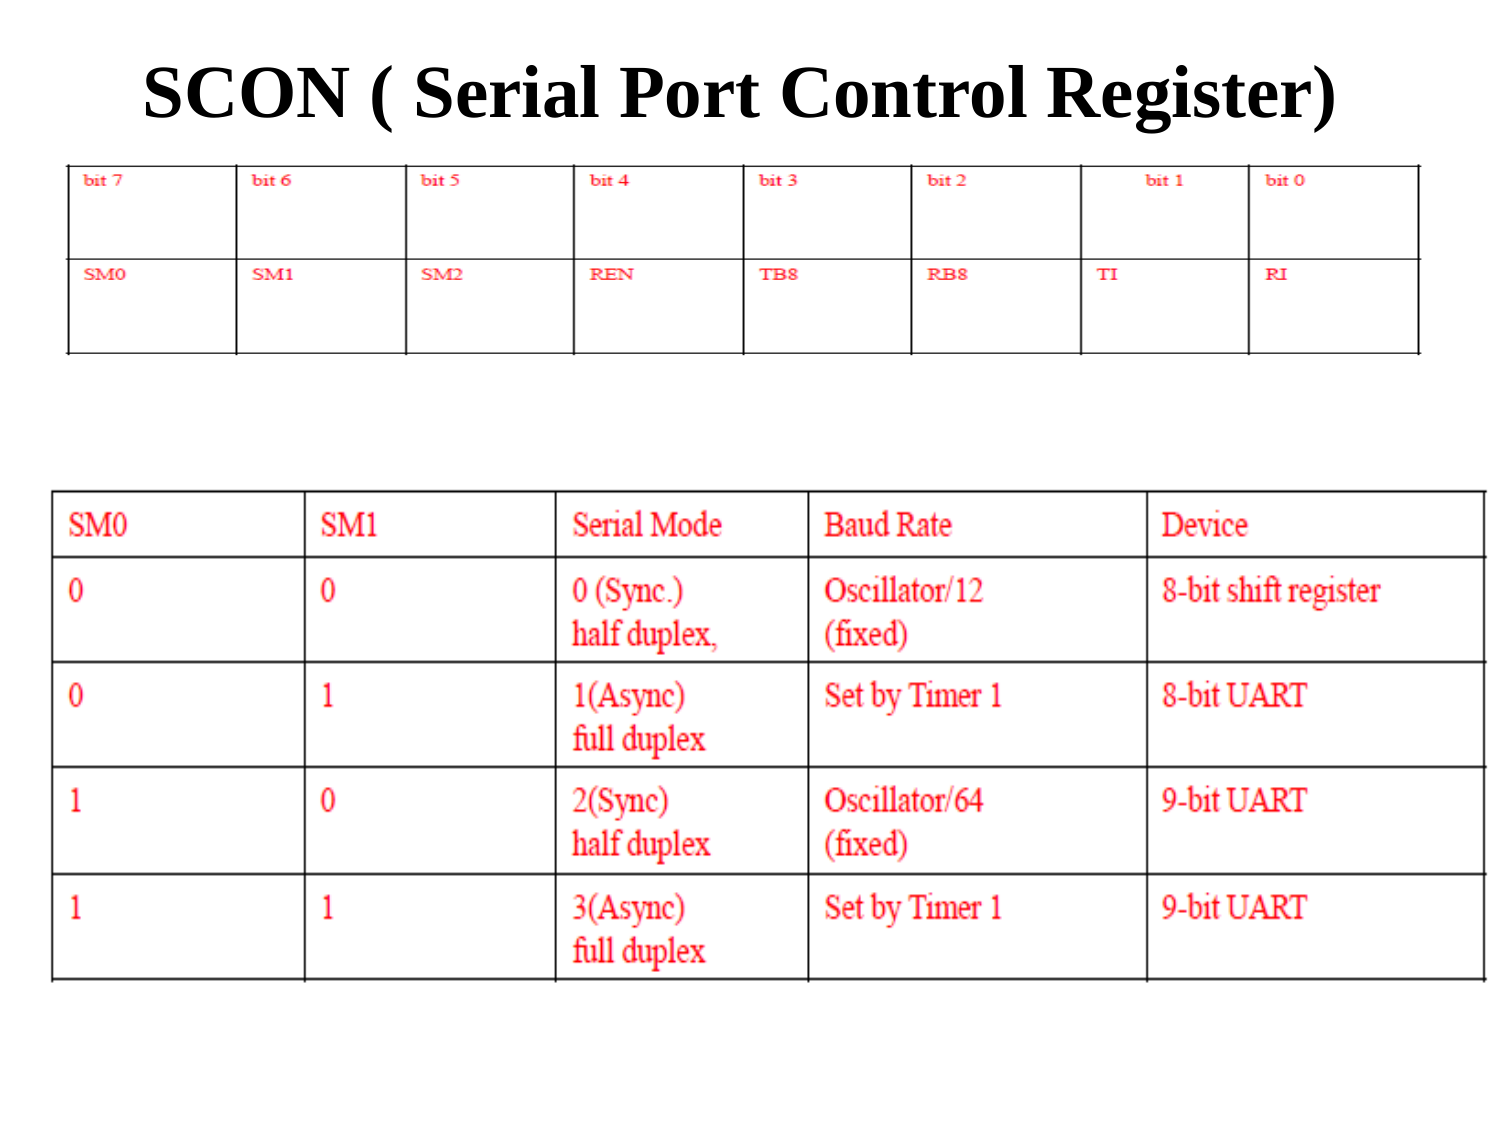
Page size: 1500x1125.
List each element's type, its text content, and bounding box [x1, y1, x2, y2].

title SCON ( Serial Port Control Register) [75, 45, 1425, 129]
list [48, 480, 1500, 997]
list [46, 152, 1442, 364]
